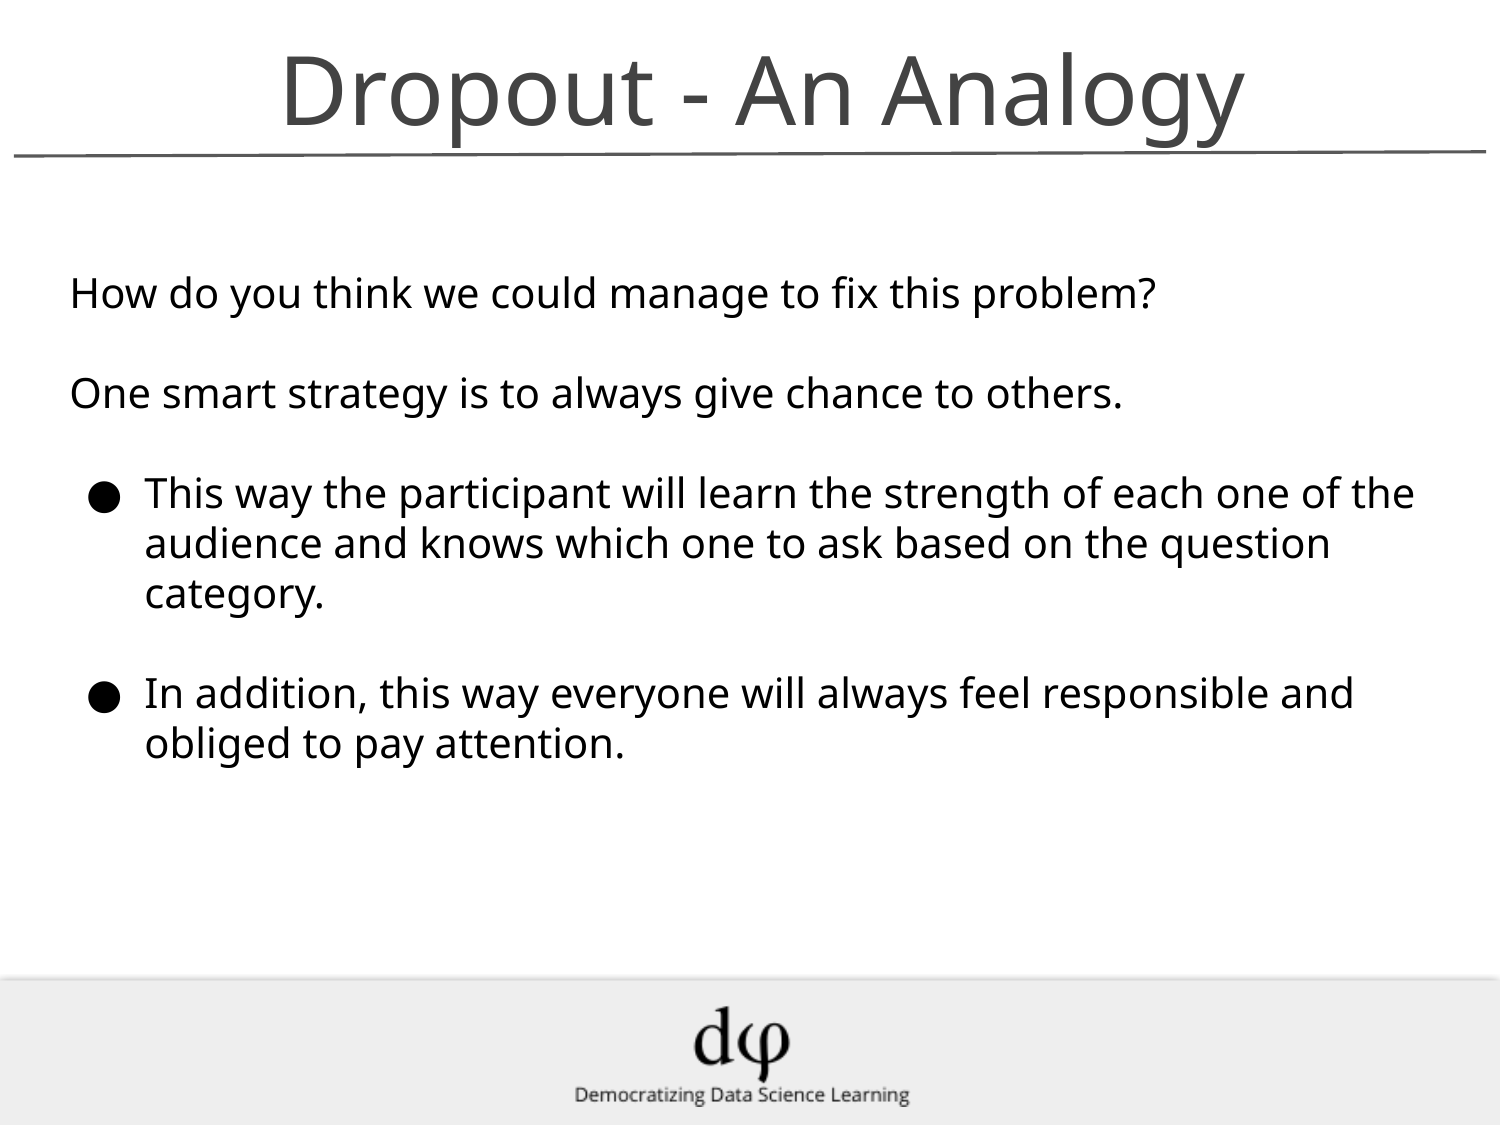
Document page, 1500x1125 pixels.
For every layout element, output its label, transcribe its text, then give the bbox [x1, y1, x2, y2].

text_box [0, 980, 1500, 1125]
text_box How do you think we could manage to fix this problem? One smart strategy is to always give chance to others. This way the participant will learn the strength of each one of the audience and knows which one to ask based on the question category. In addition, this way everyone will always feel responsible and obliged to pay attention. [54, 165, 1465, 975]
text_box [13, 151, 1487, 157]
text_box Dropout - An Analogy [39, 27, 1487, 151]
